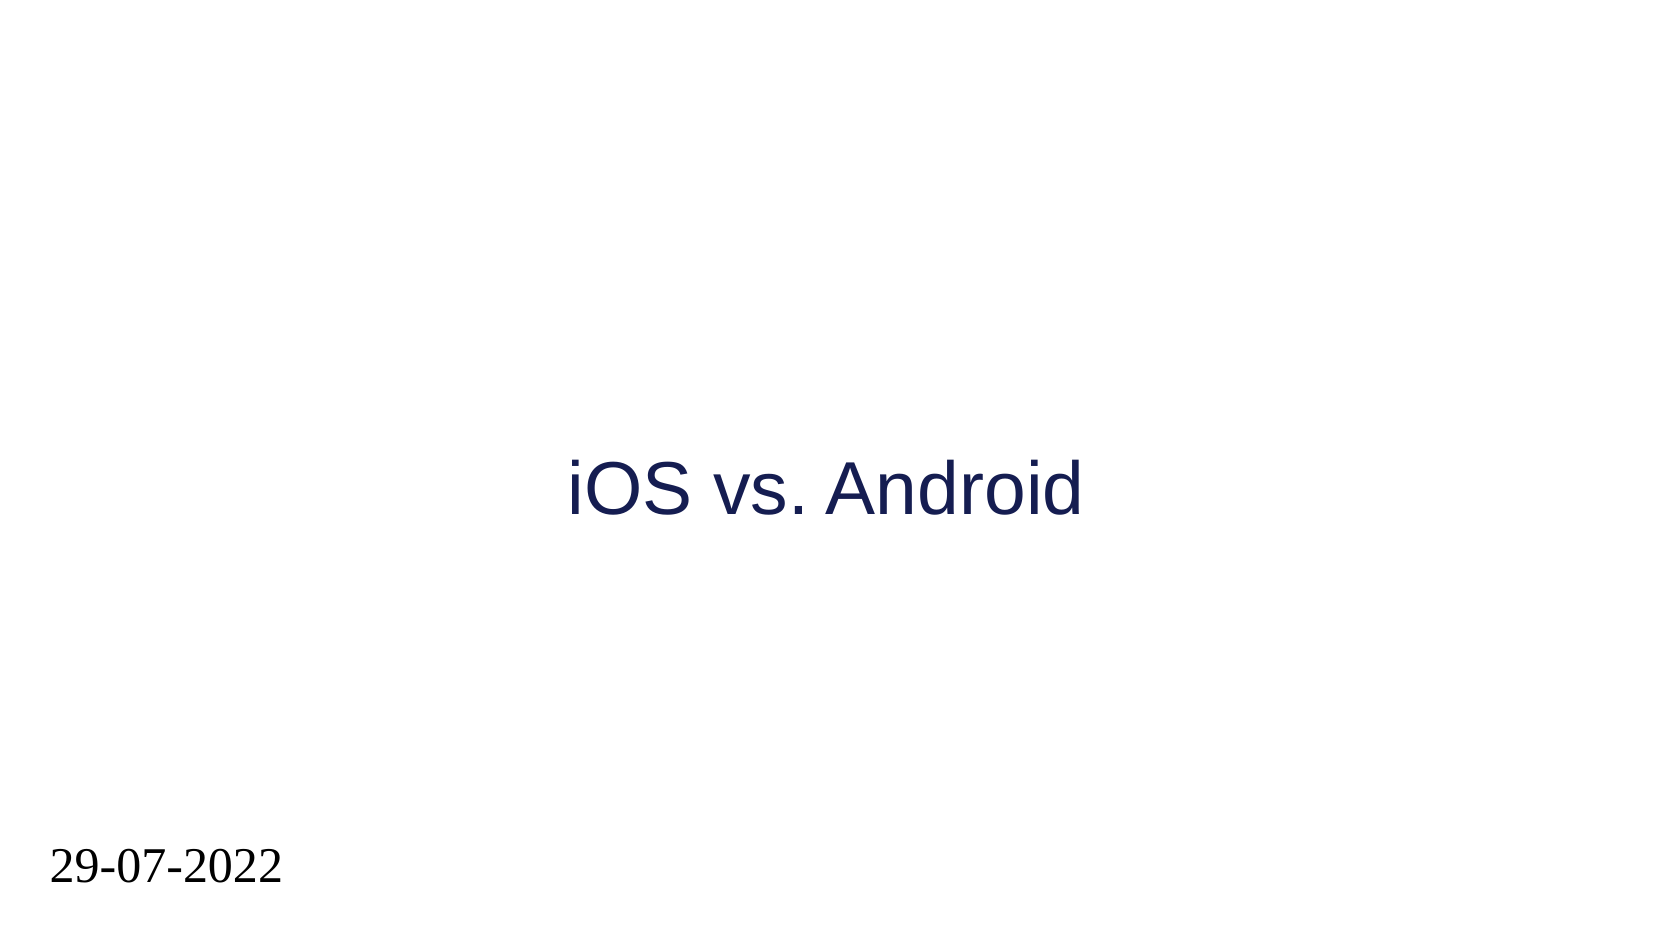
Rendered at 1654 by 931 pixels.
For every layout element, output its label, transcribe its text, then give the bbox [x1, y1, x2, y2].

text_box 29-07-2022 [34, 825, 298, 900]
subtitle iOS vs. Android [82, 217, 1571, 757]
